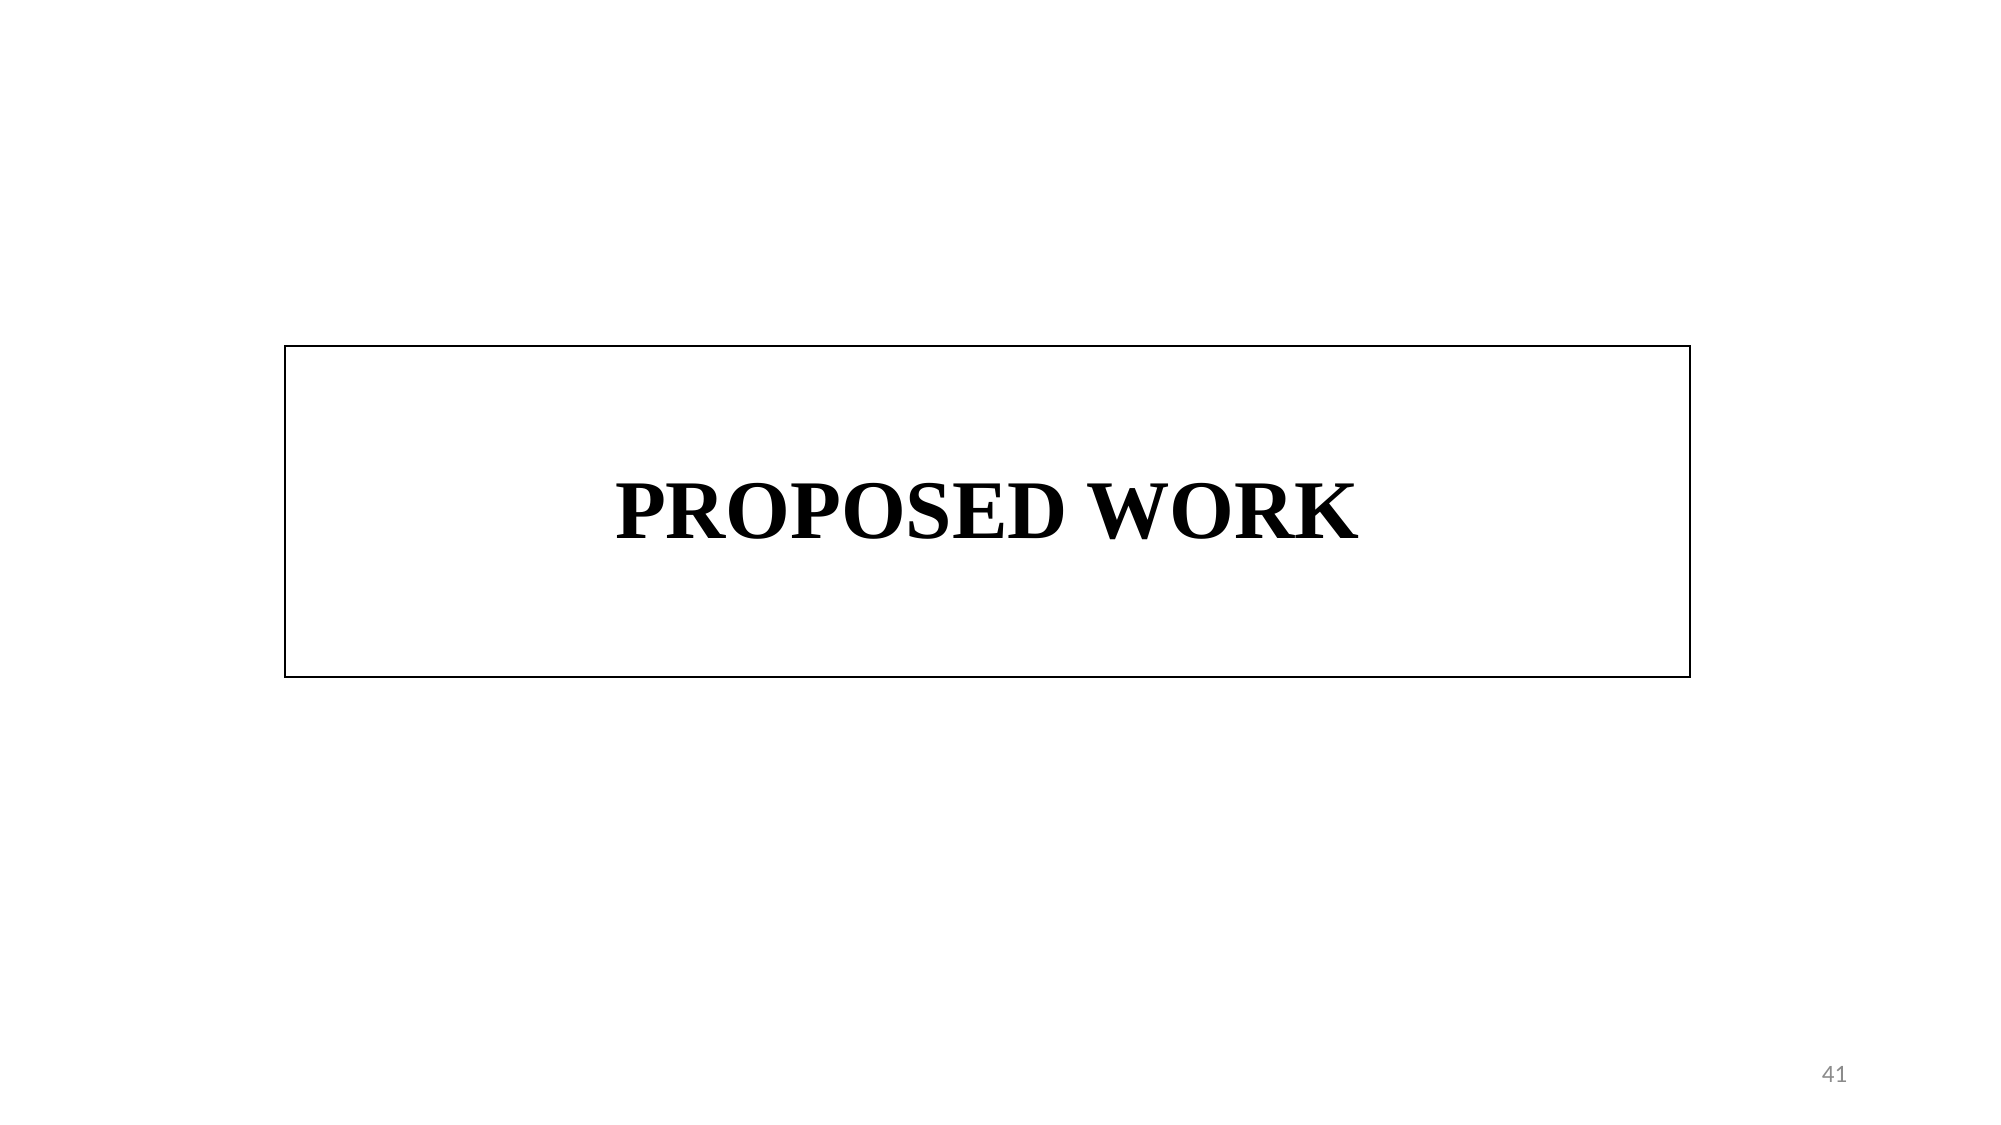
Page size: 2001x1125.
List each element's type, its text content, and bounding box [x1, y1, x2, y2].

title PROPOSED WORK [124, 446, 1850, 577]
slide_number 41 [1412, 1042, 1863, 1103]
text_box [284, 345, 1691, 446]
text_box [284, 577, 1691, 678]
